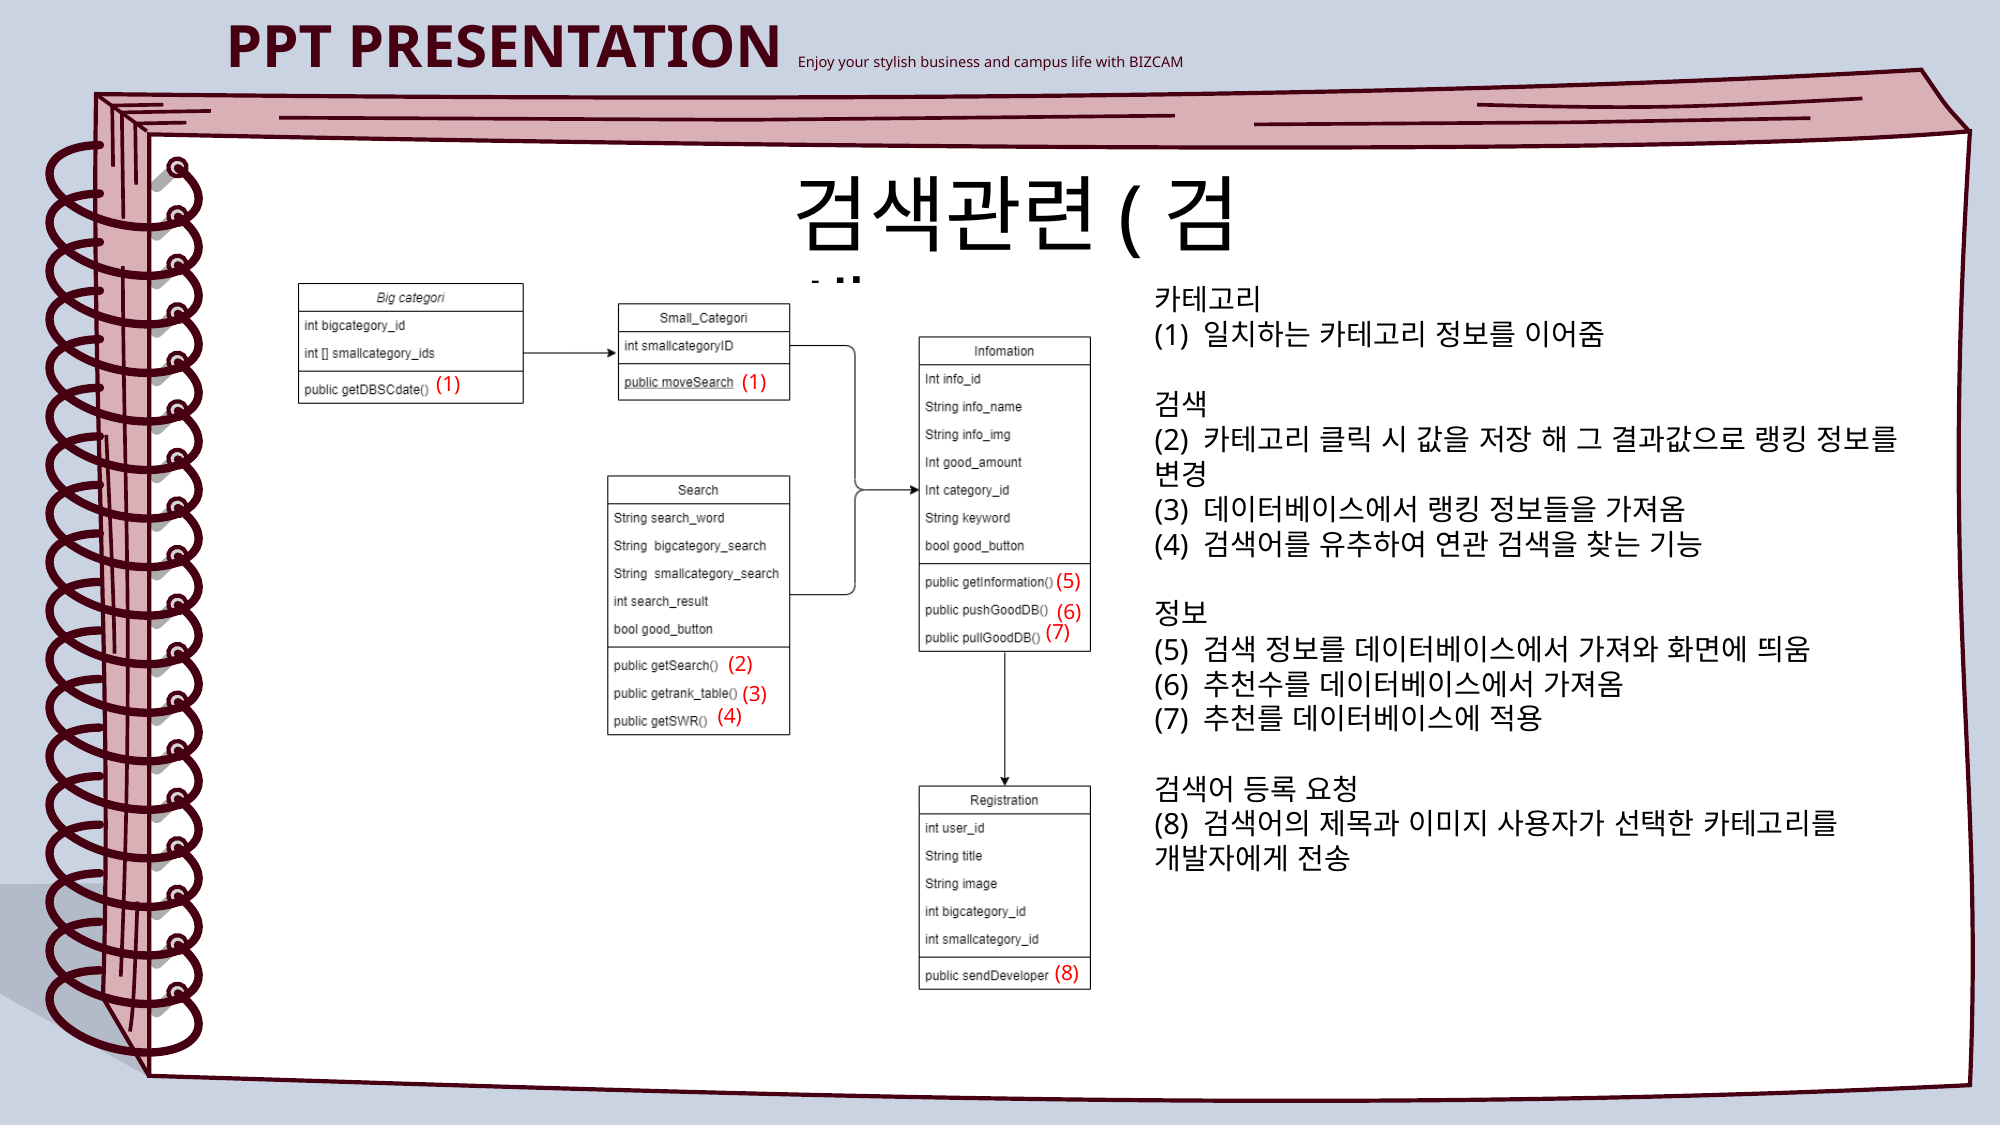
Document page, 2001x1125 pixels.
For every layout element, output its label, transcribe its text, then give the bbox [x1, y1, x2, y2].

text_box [0, 69, 1973, 1101]
picture [298, 283, 1091, 993]
text_box PPT PRESENTATION Enjoy your stylish business and campus life with BIZCAM [210, 1, 1271, 69]
